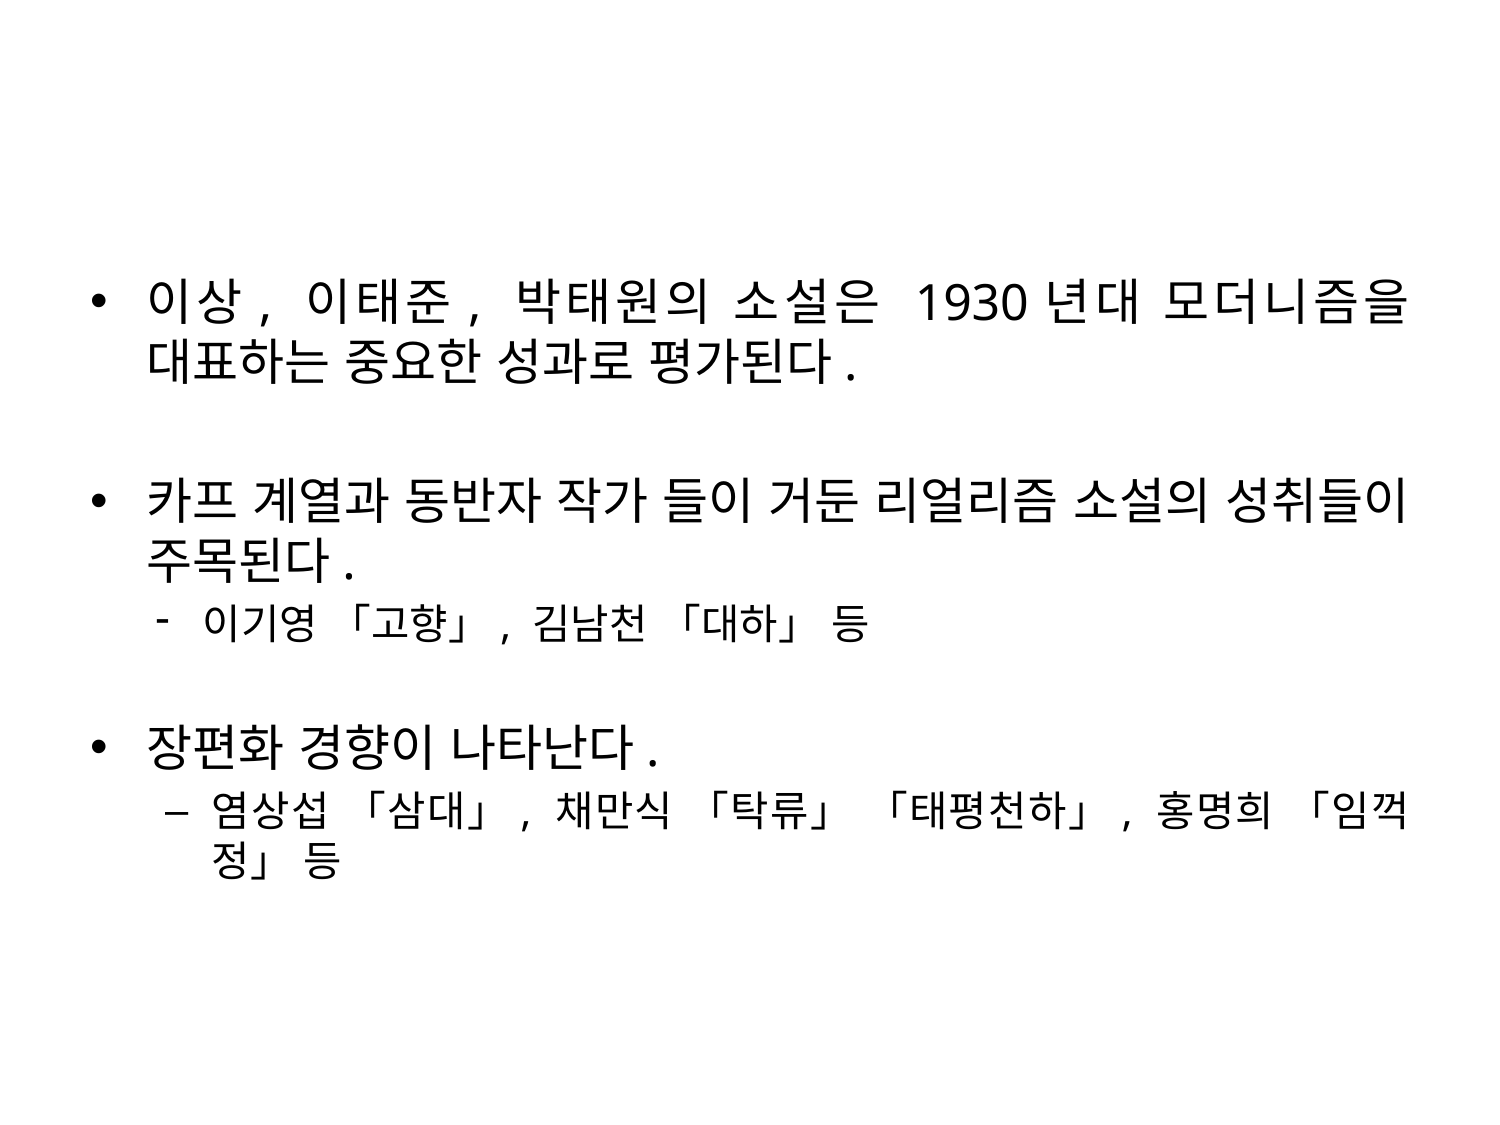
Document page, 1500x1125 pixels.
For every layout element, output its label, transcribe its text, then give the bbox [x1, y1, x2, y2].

list 이상, 이태준, 박태원의 소설은 1930년대 모더니즘을 대표하는 중요한 성과로 평가된다. 카프 계열과 동반자 작가 들이 거둔 리얼리즘 소설의 성취들이 주목된다. 이기영 「고향」, 김남천 「대하」 등 장편화 경향이 나타난다. 염상섭 「삼대」, 채만식 「탁류」 「태평천하」, 홍명희 「임꺽정」 등 [75, 262, 1425, 1005]
